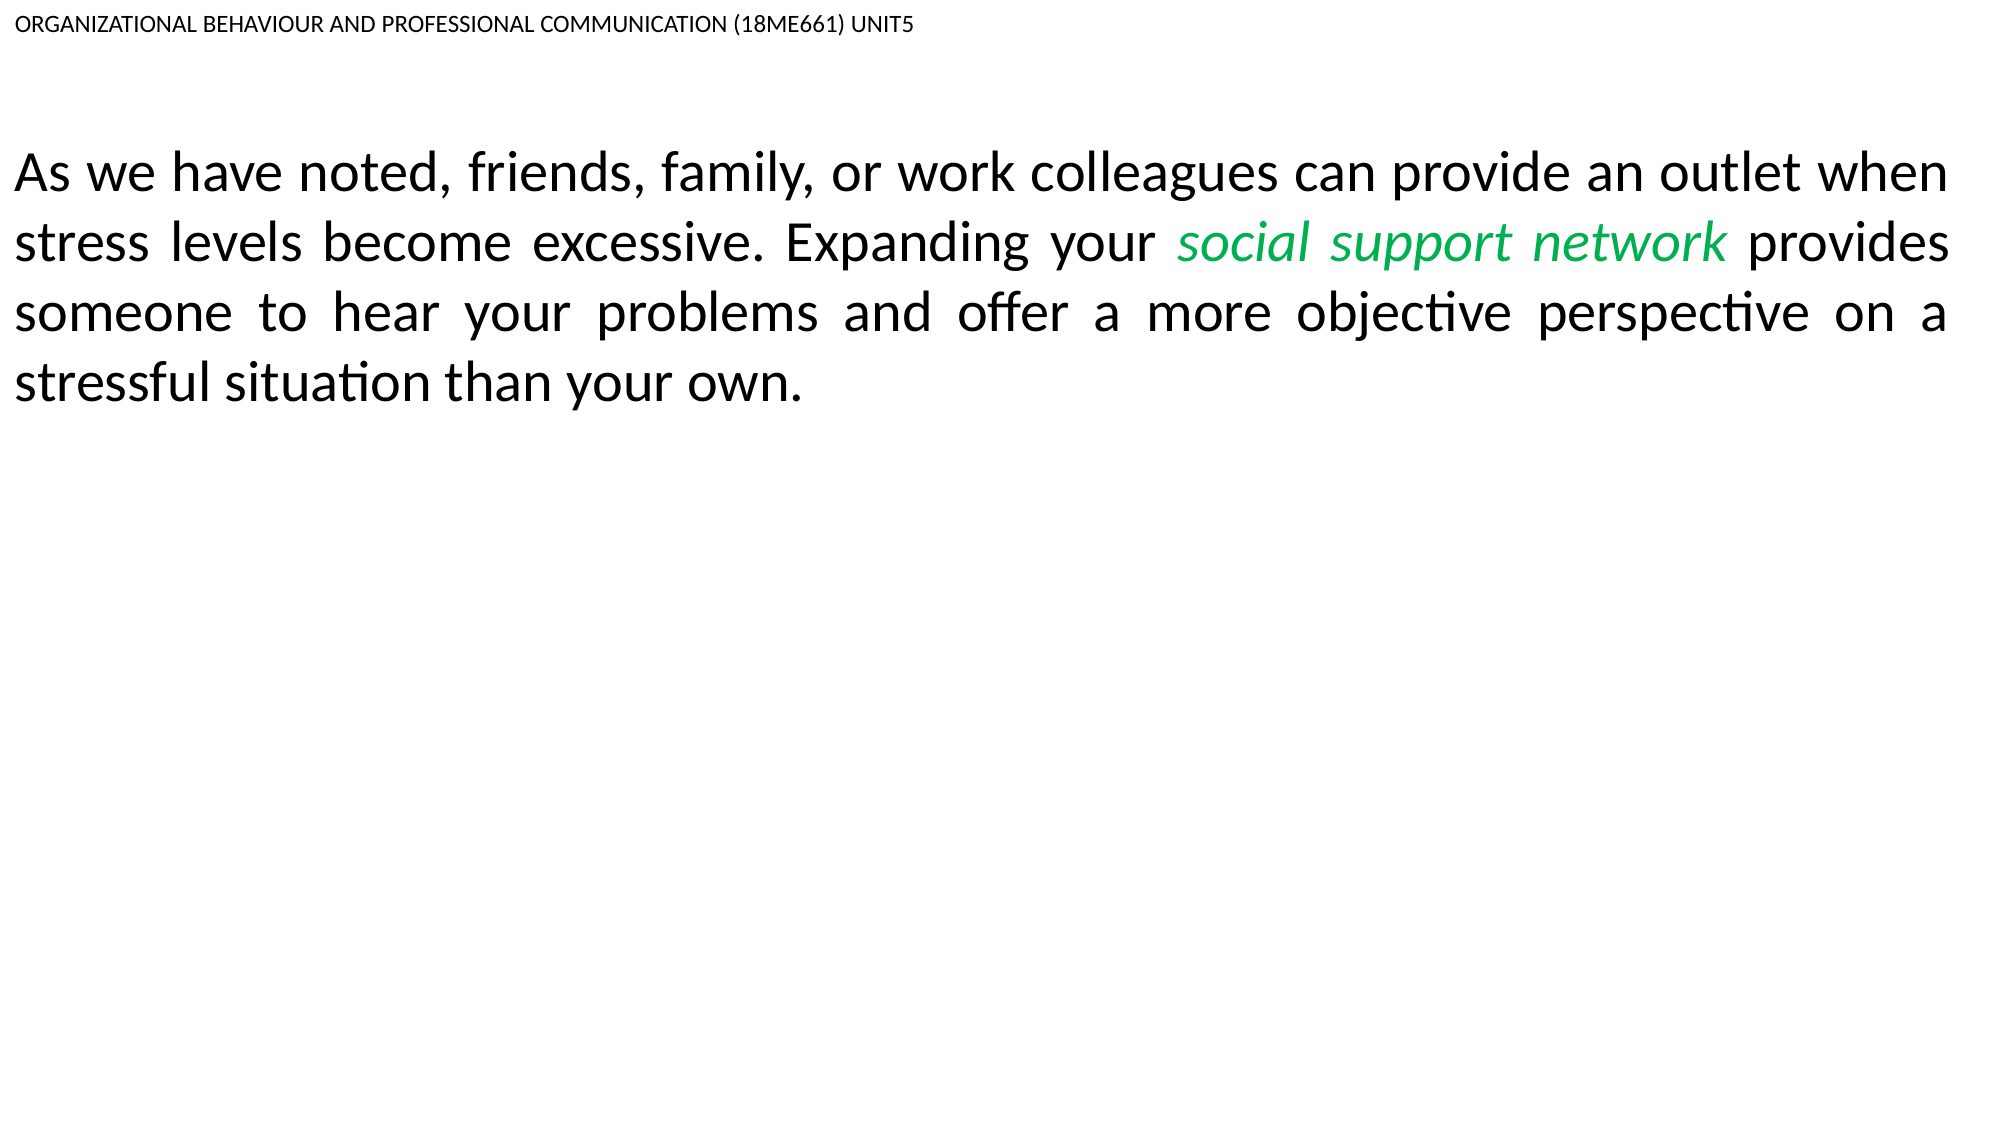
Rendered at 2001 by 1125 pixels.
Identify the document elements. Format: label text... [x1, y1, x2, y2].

text_box ORGANIZATIONAL BEHAVIOUR AND PROFESSIONAL COMMUNICATION (18ME661) UNIT5 [0, 0, 1000, 45]
text_box As we have noted, friends, family, or work colleagues can provide an outlet when stress levels become excessive. Expanding your social support network provides someone to hear your problems and offer a more objective perspective on a stressful situation than your own. [0, 125, 1965, 421]
